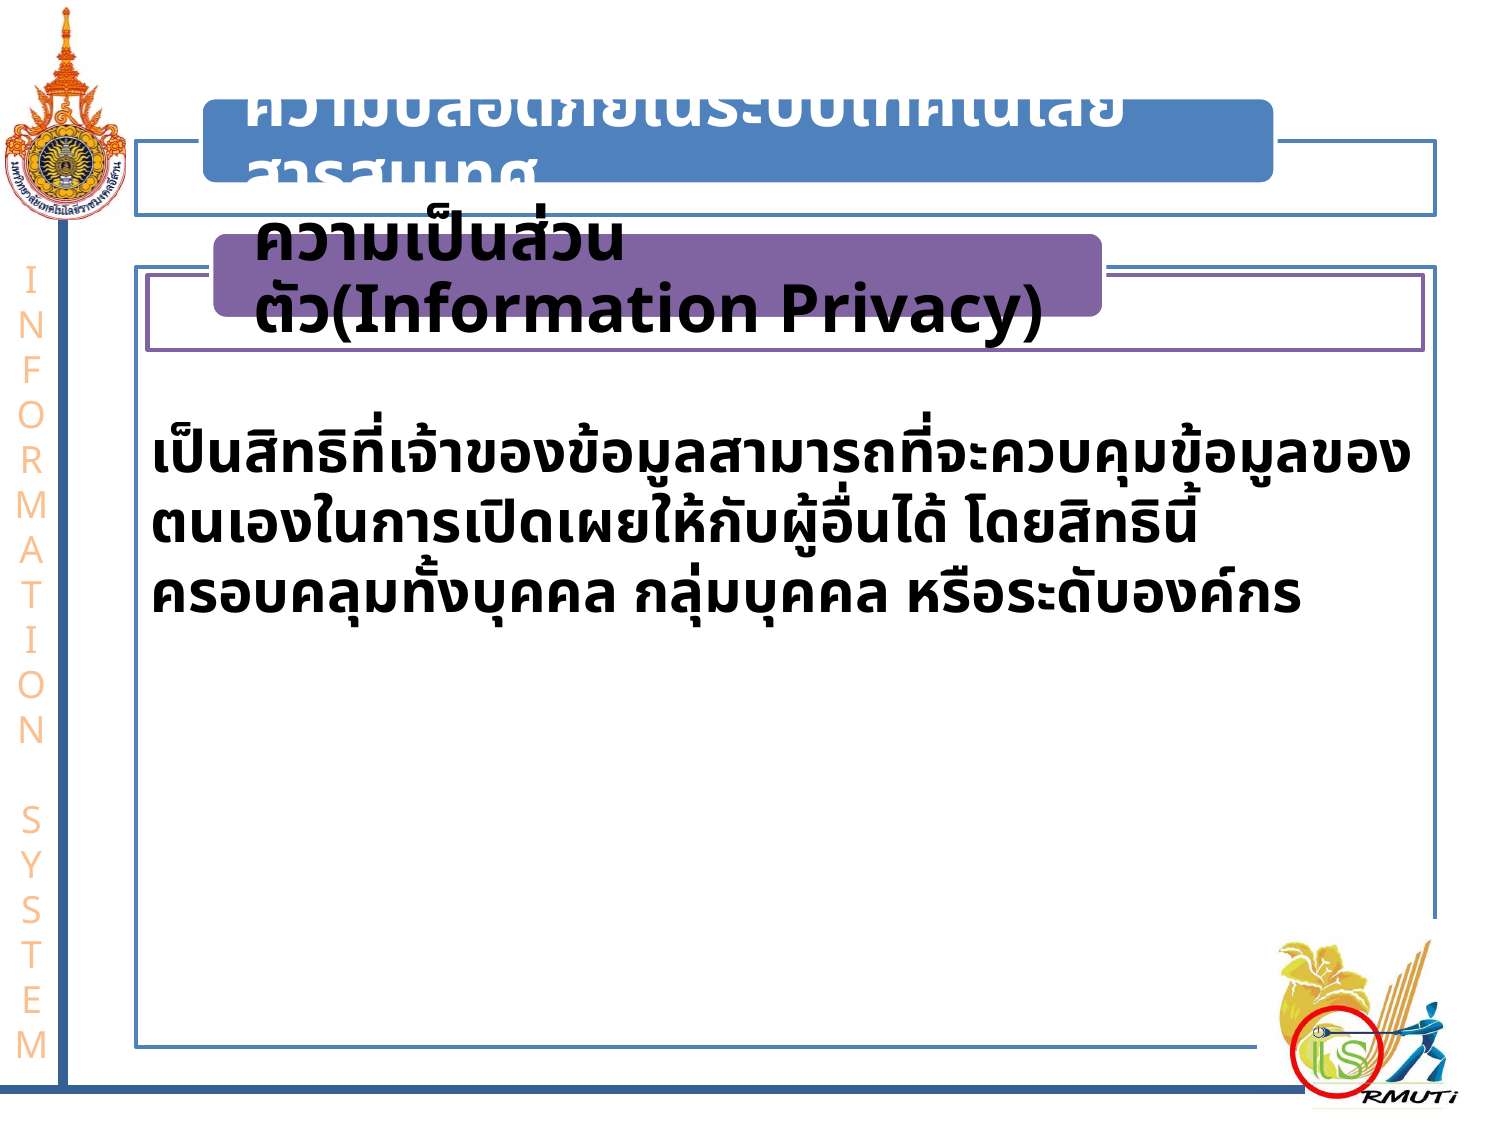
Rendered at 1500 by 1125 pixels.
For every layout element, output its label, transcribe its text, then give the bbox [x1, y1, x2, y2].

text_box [135, 95, 1436, 217]
text_box เป็นสิทธิที่เจ้าของข้อมูลสามารถที่จะควบคุมข้อมูลของตนเองในการเปิดเผยให้กับผู้อื่นได้ โดยสิทธินี้ครอบคลุมทั้งบุคคล กลุ่มบุคคล หรือระดับองค์กร [134, 265, 1437, 1049]
text_box I N F O R M A T I O N S Y S T E M [0, 249, 58, 1074]
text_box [147, 231, 1424, 350]
picture [1257, 918, 1477, 1125]
picture [5, 6, 127, 221]
